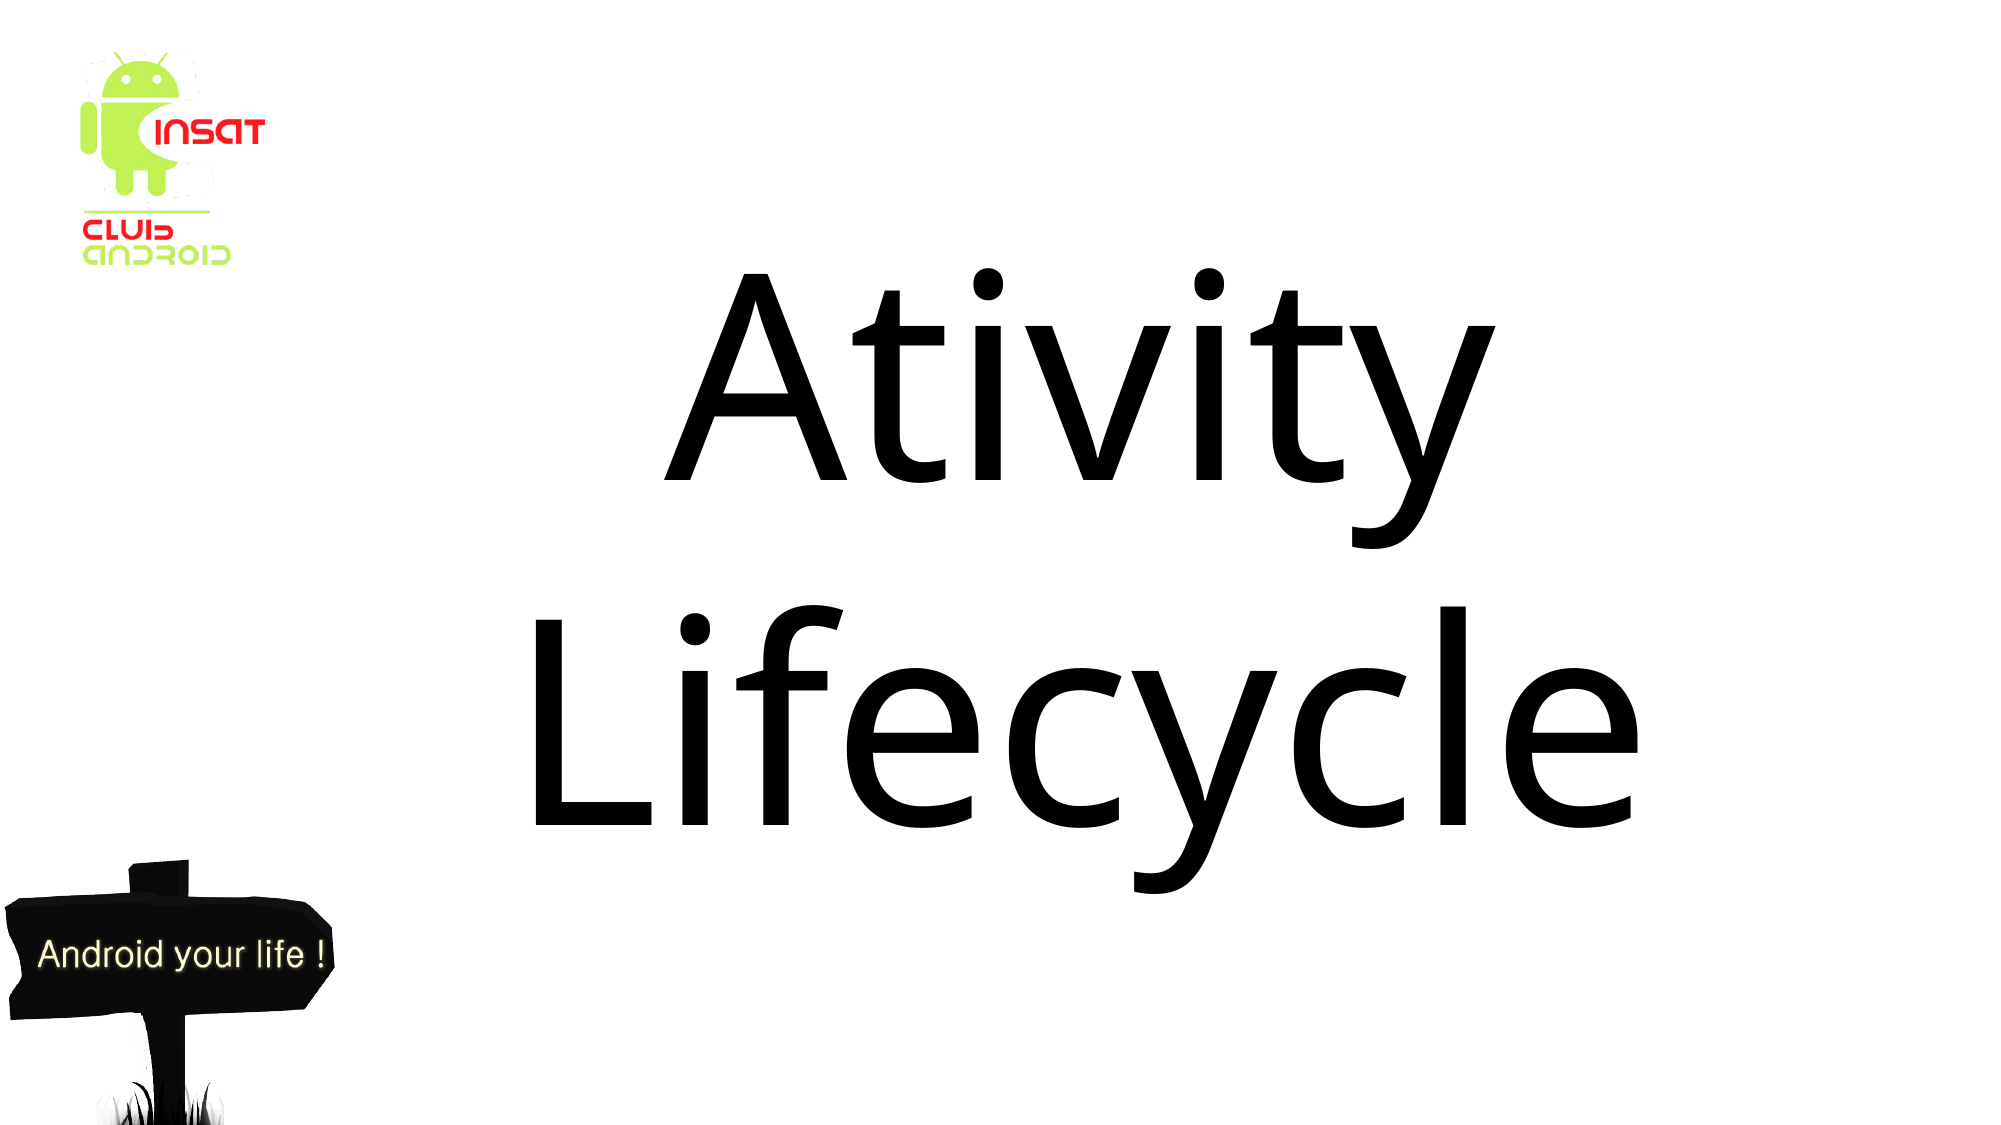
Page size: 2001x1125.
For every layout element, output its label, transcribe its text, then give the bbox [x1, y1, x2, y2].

text_box Ativity Lifecycle [265, 185, 1897, 897]
text_box [0, 854, 346, 1125]
text_box [80, 48, 266, 265]
